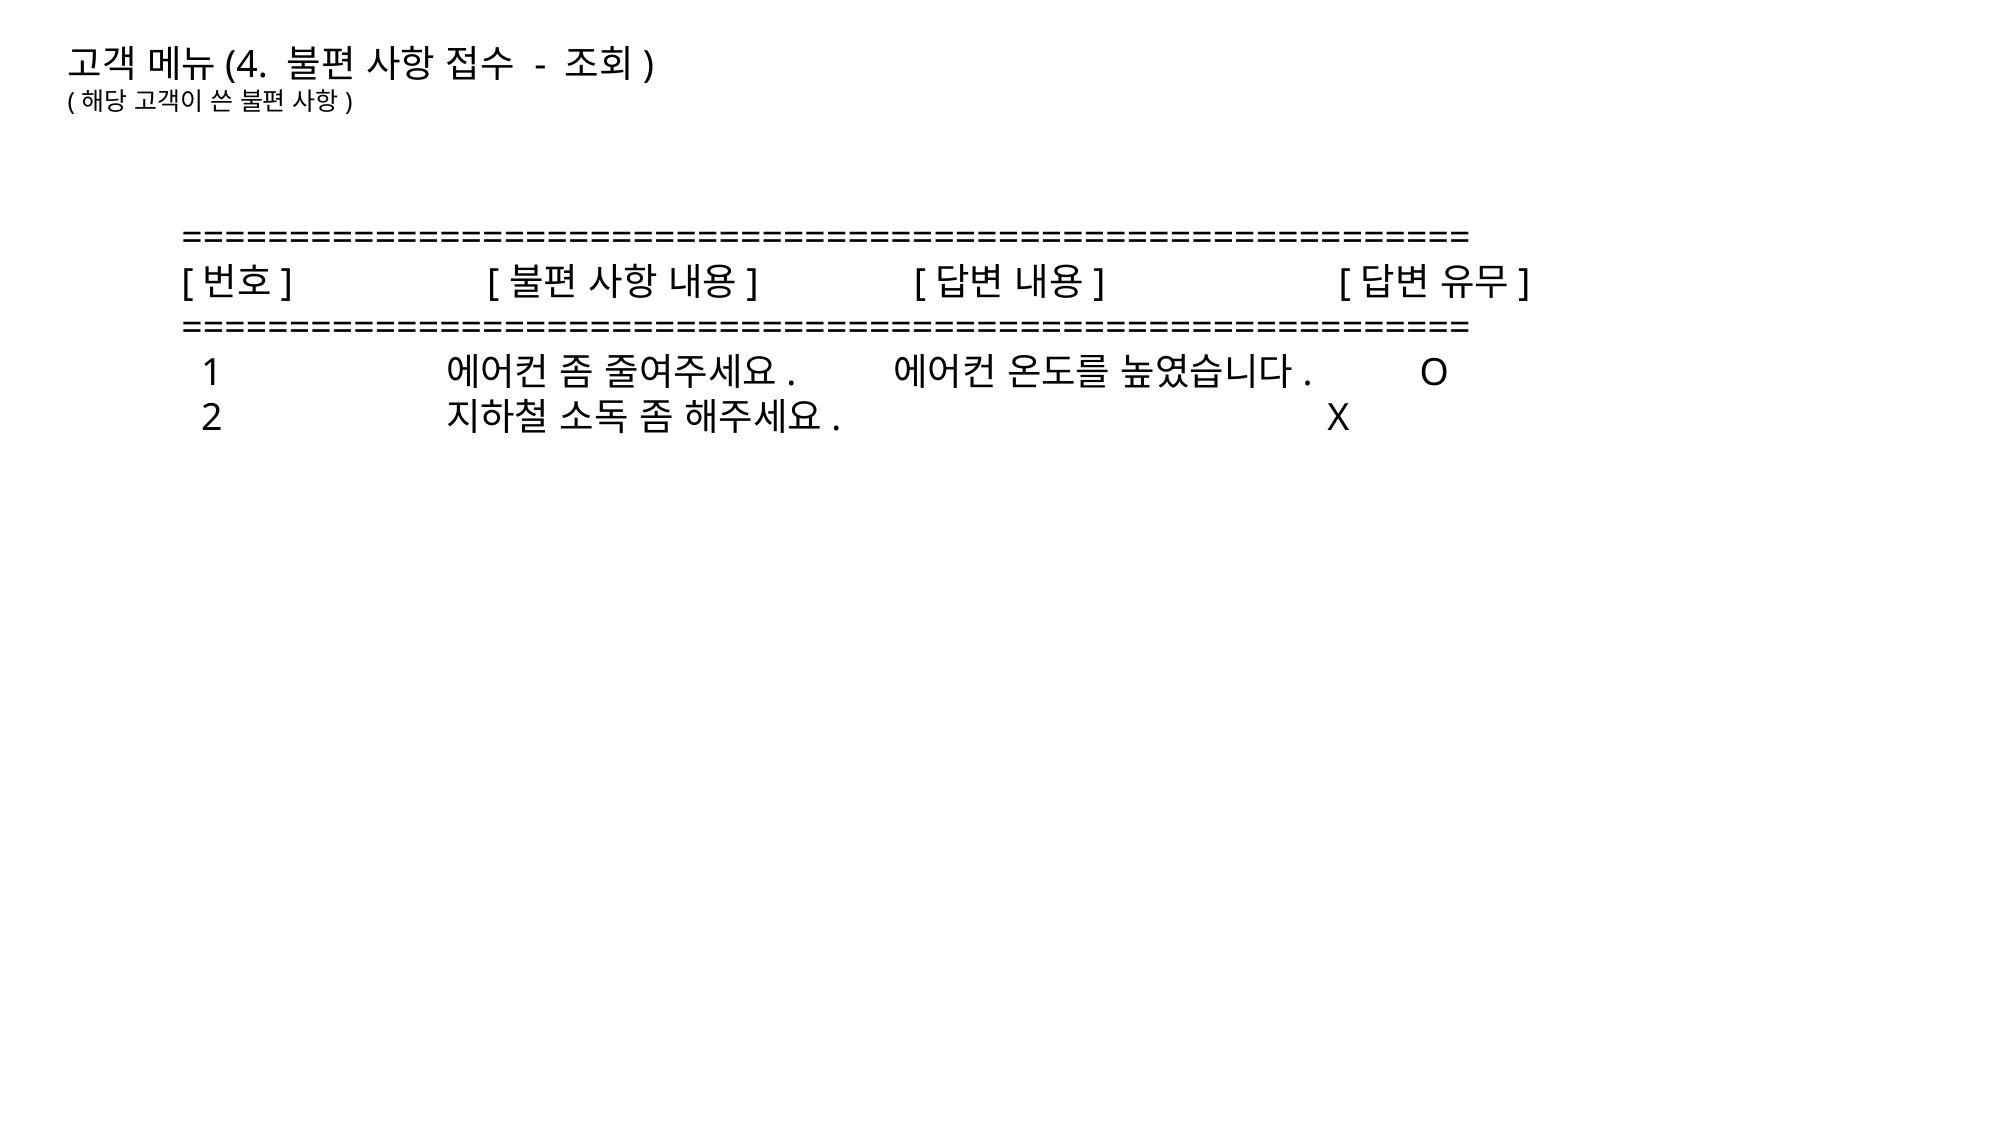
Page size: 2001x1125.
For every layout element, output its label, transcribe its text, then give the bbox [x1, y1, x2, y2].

text_box ============================================================ [번호] [불편 사항 내용] [답변 내용] [답변 유무] ============================================================ 1 에어컨 좀 줄여주세요. 에어컨 온도를 높였습니다. O 2 지하철 소독 좀 해주세요. X [166, 160, 1834, 446]
text_box 고객 메뉴(4. 불편 사항 접수 - 조회) (해당 고객이 쓴 불편 사항) [53, 32, 701, 123]
